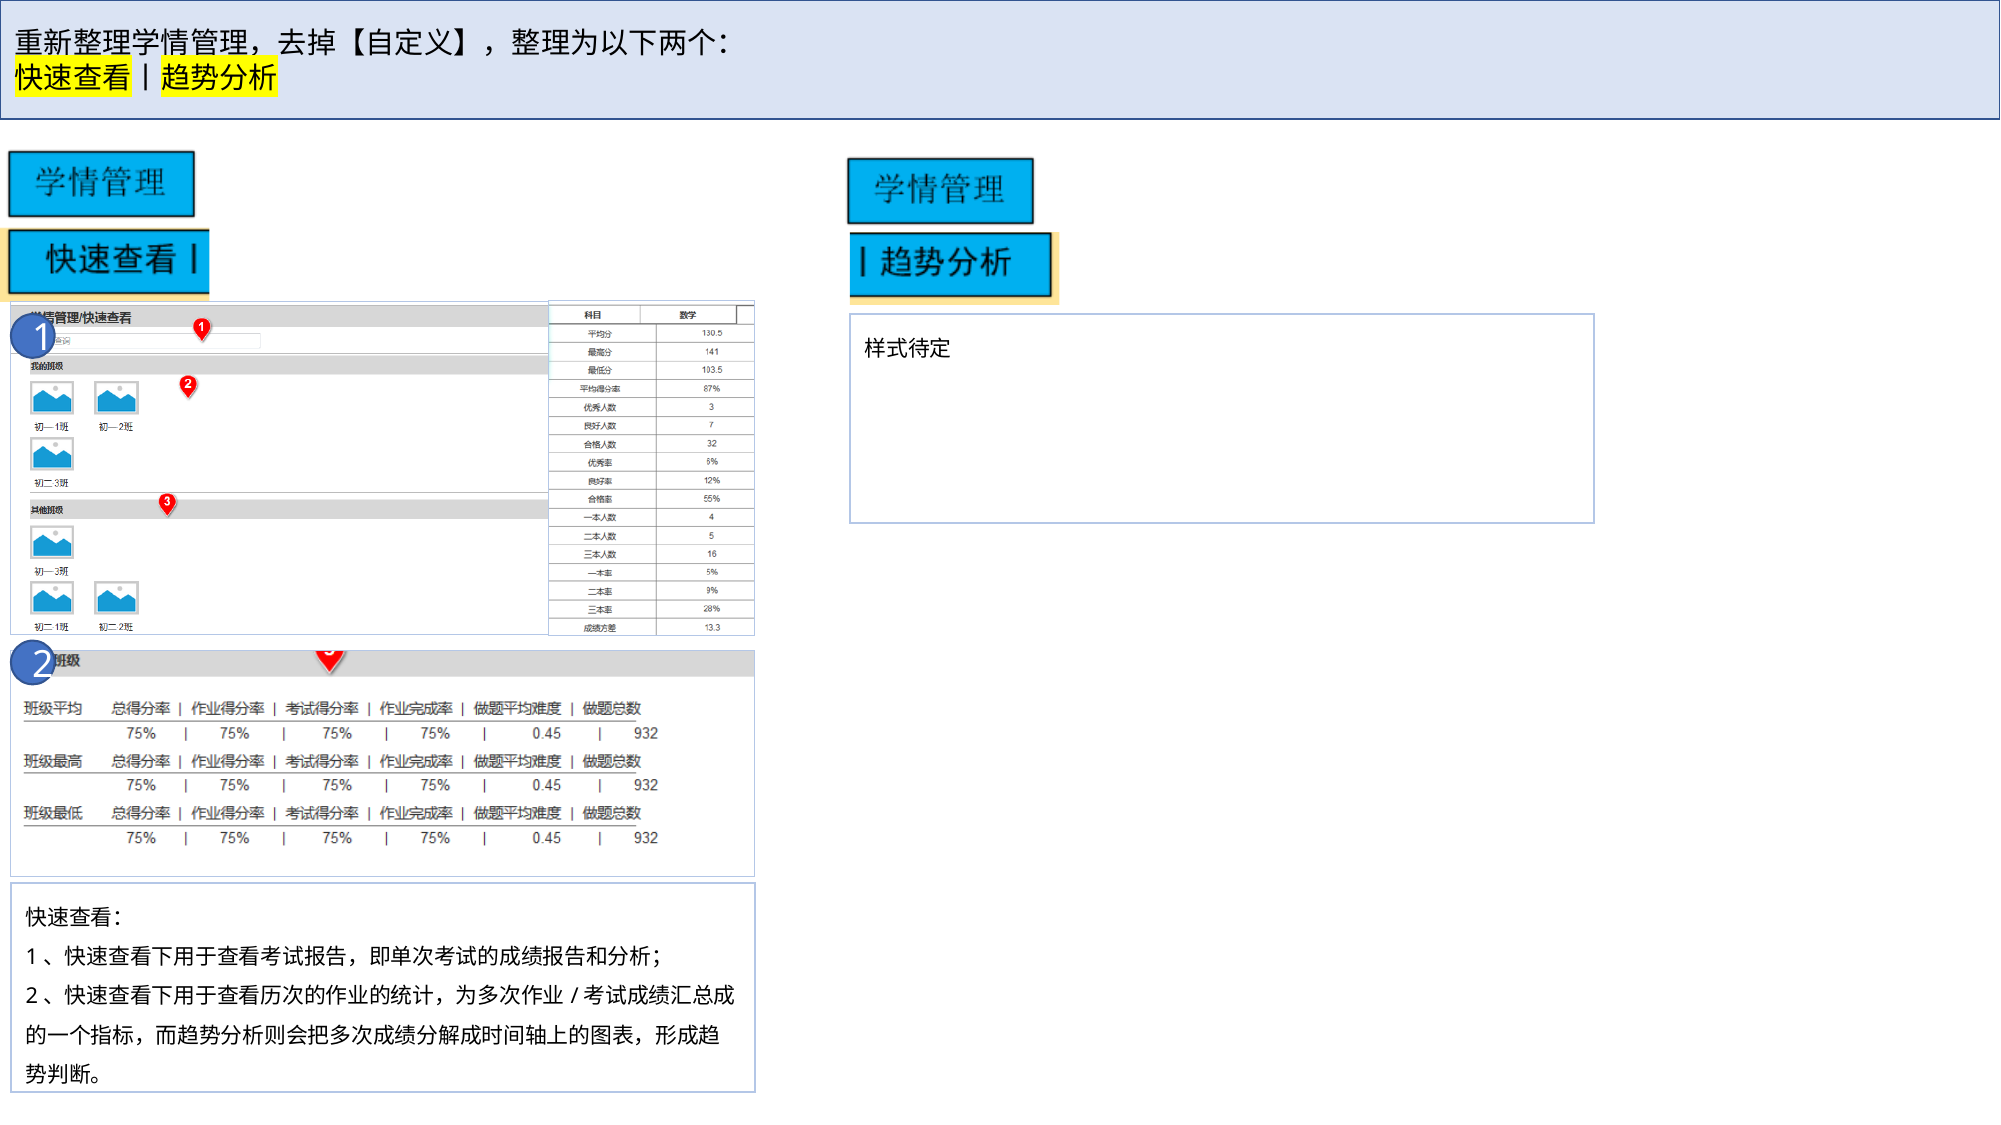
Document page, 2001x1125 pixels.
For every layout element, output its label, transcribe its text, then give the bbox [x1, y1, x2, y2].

text_box 2 [14, 639, 52, 649]
picture [849, 232, 1060, 305]
picture [837, 156, 1047, 229]
text_box 快速查看： 1、快速查看下用于查看考试报告，即单次考试的成绩报告和分析； 2、快速查看下用于查看历次的作业的统计，为多次作业/考试成绩汇总成的一个指标，而趋势分析则会把多次成绩分解成时间轴上的图表，形成趋势判断。 [10, 882, 756, 1093]
picture [10, 649, 755, 877]
text_box 重新整理学情管理，去掉【自定义】，整理为以下两个： 快速查看丨趋势分析 [0, 0, 2000, 120]
picture [0, 137, 755, 636]
text_box 样式待定 [849, 313, 1595, 524]
